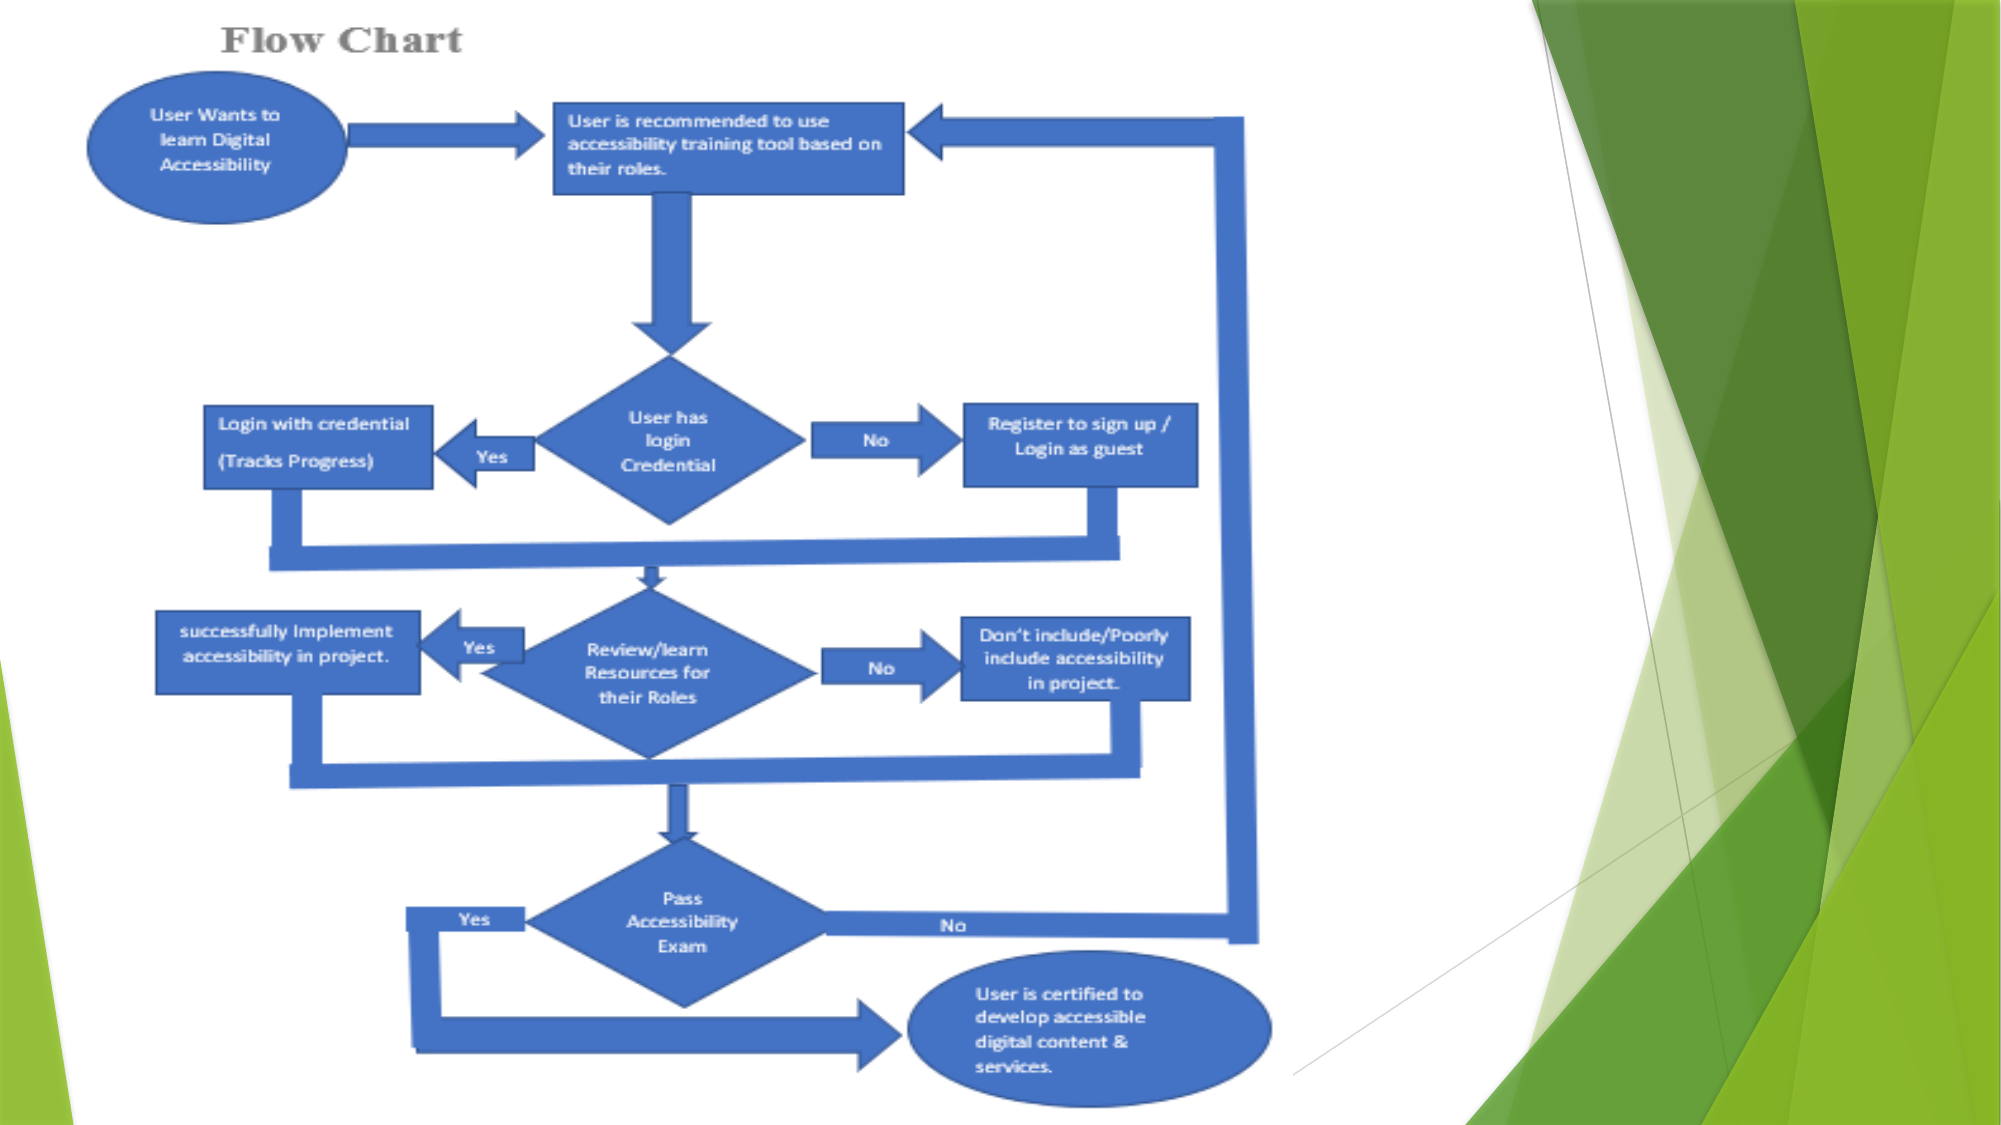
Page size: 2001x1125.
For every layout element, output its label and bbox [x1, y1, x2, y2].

picture [80, 0, 1293, 1125]
